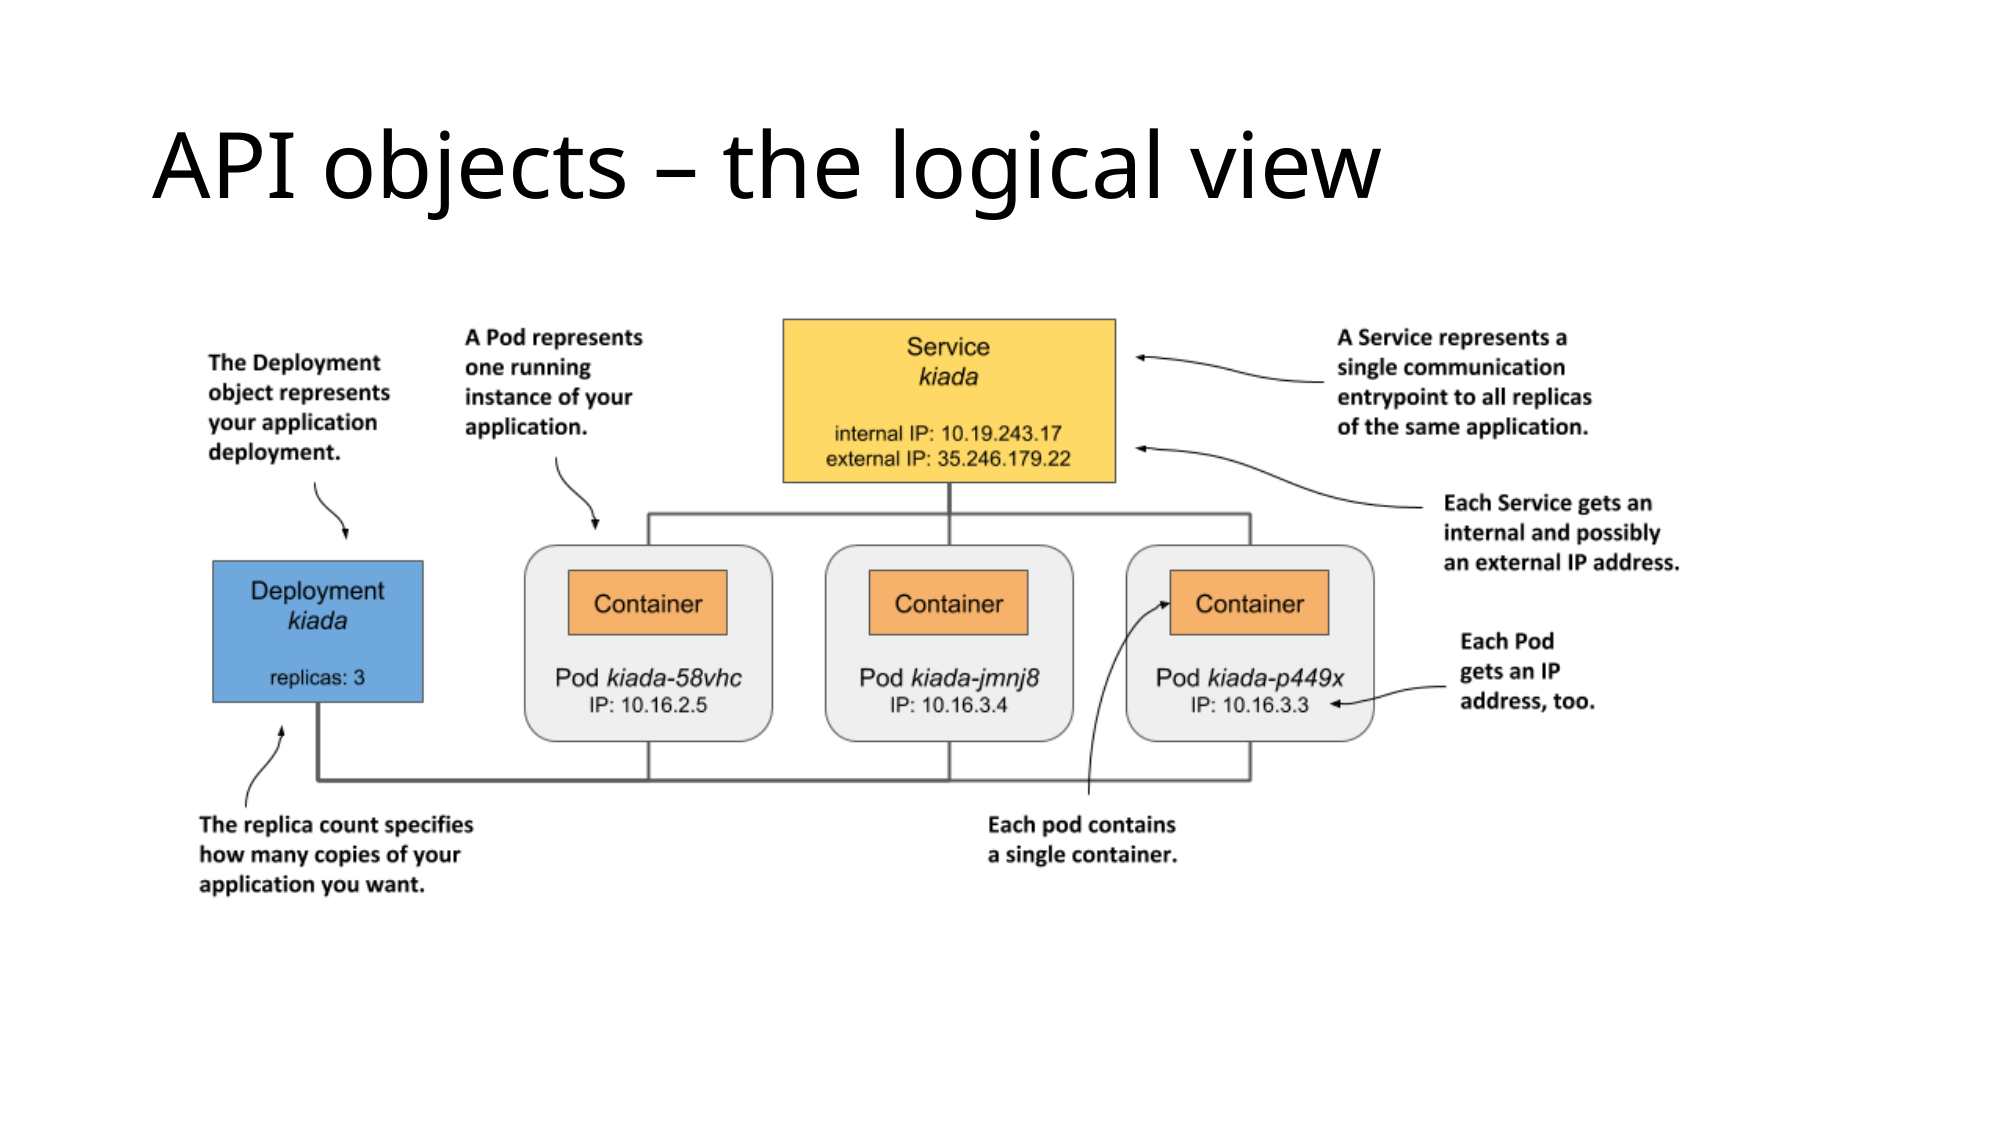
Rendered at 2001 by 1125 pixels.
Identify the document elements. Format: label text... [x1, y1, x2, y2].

title API objects – the logical view [137, 59, 1863, 278]
picture [189, 311, 1712, 926]
